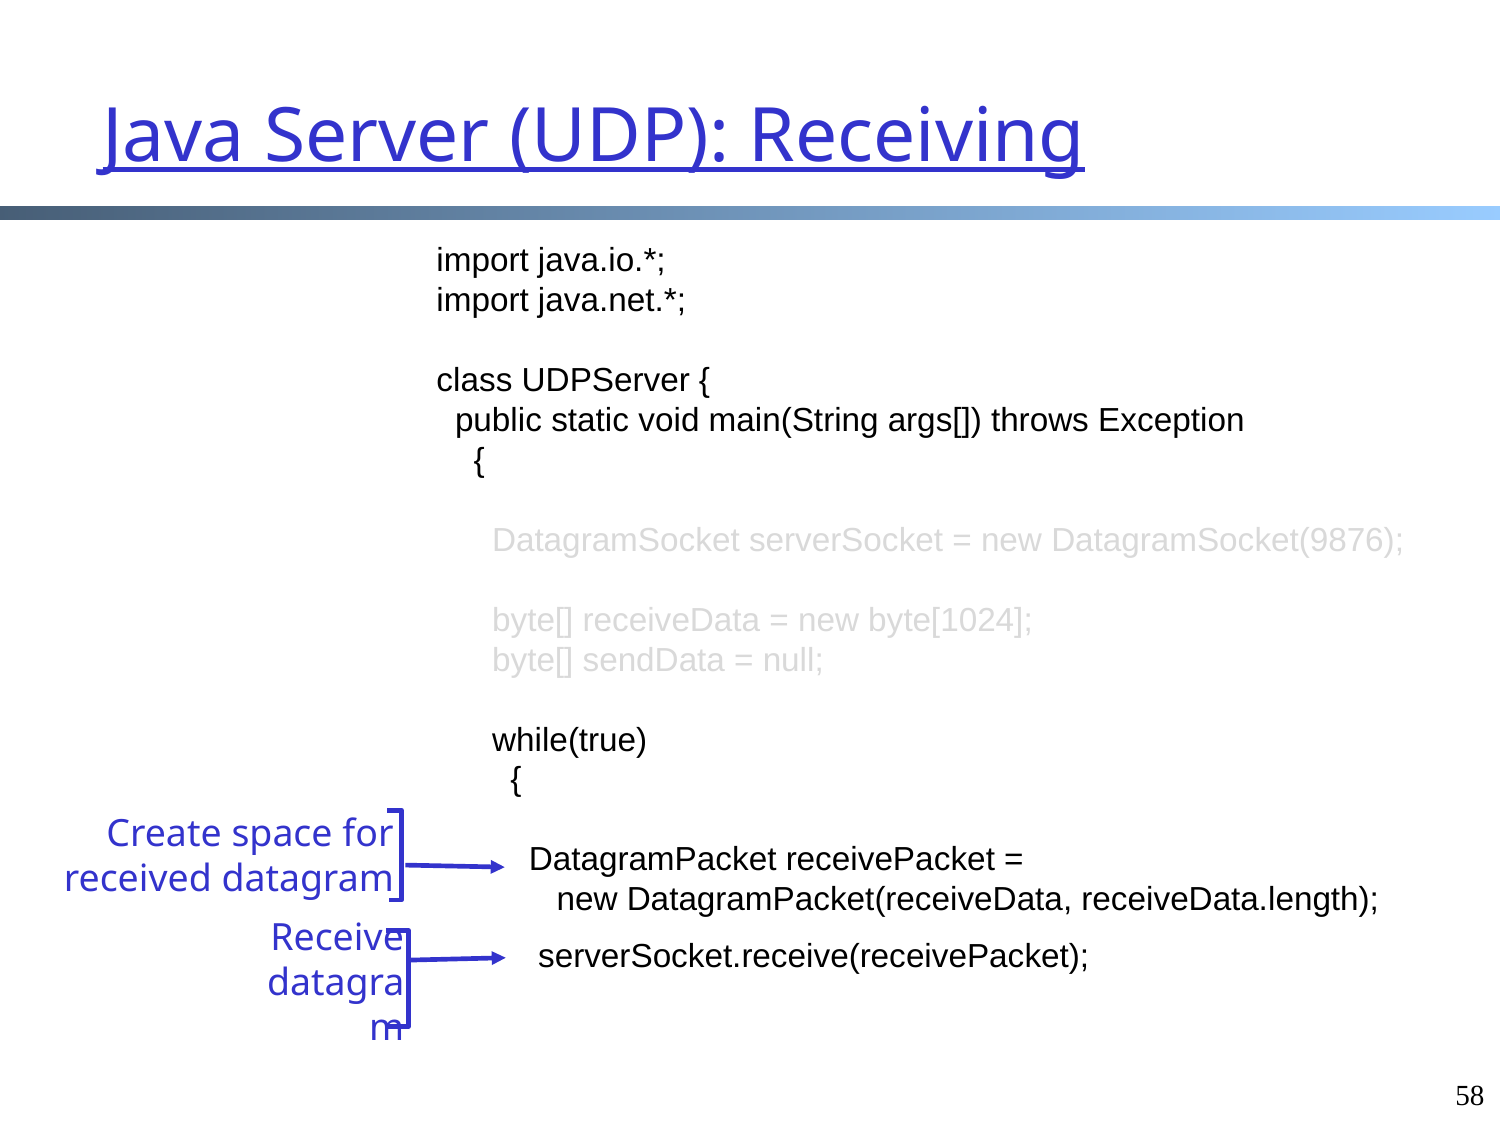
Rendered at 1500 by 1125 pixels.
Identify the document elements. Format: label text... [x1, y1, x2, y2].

text_box [385, 930, 409, 1027]
title Java Server (UDP): Receiving [87, 37, 1363, 225]
slide_number 58 [1430, 1068, 1500, 1125]
text_box Receive datagram [217, 905, 419, 1056]
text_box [1424, 207, 1428, 219]
text_box [408, 951, 506, 965]
text_box [387, 810, 402, 901]
text_box [405, 860, 505, 874]
text_box Create space for received datagram [48, 801, 409, 907]
text_box import java.io.*; import java.net.*; class UDPServer { public static void main(String args[]) throws Exception { DatagramSocket serverSocket = new DatagramSocket(9876); byte[] receiveData = new byte[1024]; byte[] sendData = null; while(true) { DatagramPacket receivePacket = new DatagramPacket(receiveData, receiveData.length); serverSocket.receive(receivePacket); [421, 231, 1430, 1125]
